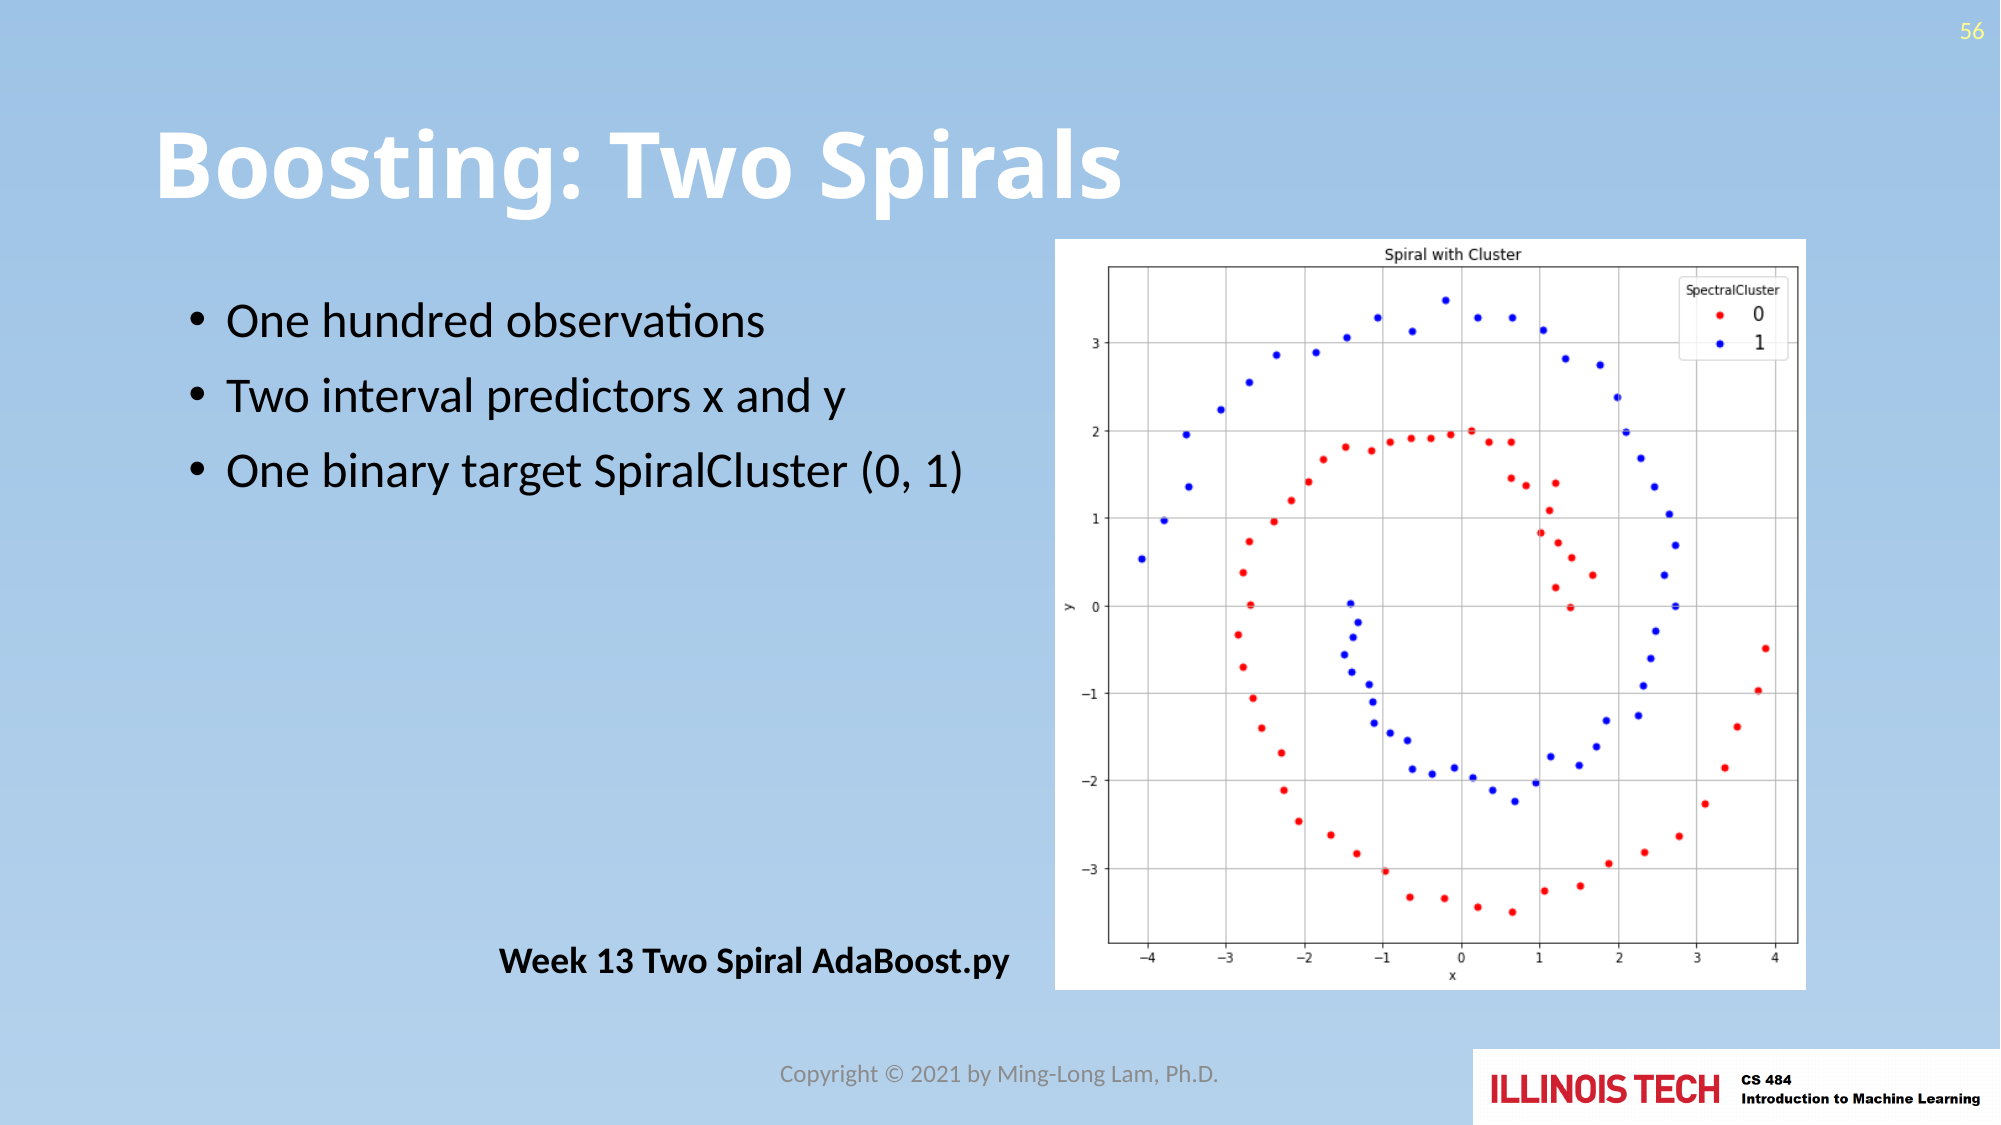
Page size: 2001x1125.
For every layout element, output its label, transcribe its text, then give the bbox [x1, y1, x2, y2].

text_box Week 13 Two Spiral AdaBoost.py [483, 928, 1026, 989]
picture [1055, 239, 1806, 990]
title Boosting: Two Spirals [137, 59, 1863, 278]
slide_number 56 [1550, 0, 2000, 60]
list One hundred observations Two interval predictors x and y One binary target SpiralCluster (0, 1) [173, 286, 1018, 530]
footer Copyright © 2021 by Ming-Long Lam, Ph.D. [662, 1042, 1338, 1103]
picture [1473, 1049, 2000, 1125]
